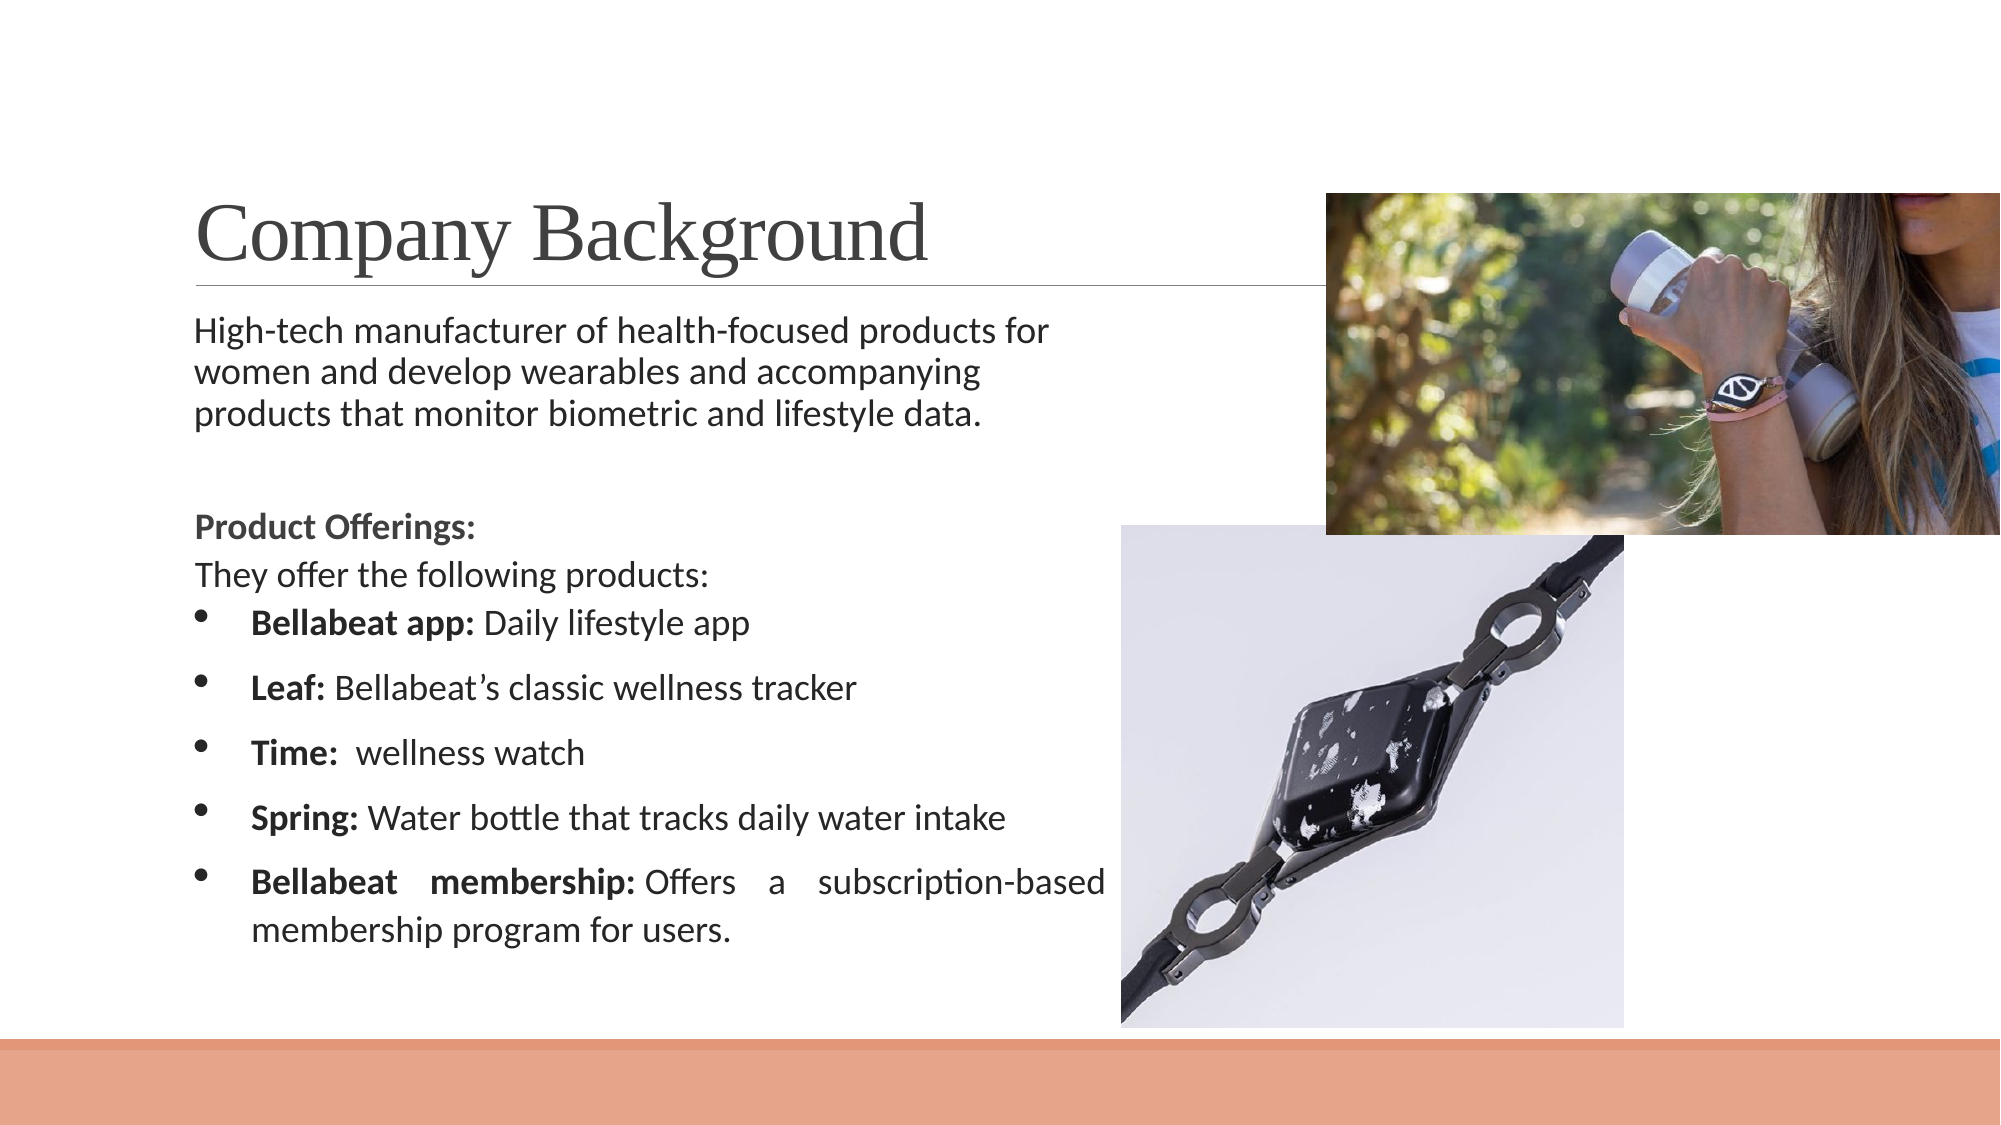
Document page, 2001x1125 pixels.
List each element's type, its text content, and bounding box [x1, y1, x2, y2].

text_box Product Offerings: They offer the following products: Bellabeat app: Daily lifestyle app Leaf: Bellabeat’s classic wellness tracker Time: wellness watch Spring: Water bottle that tracks daily water intake Bellabeat membership: Offers a subscription-based membership program for users. [180, 443, 1122, 958]
list High-tech manufacturer of health-focused products for women and develop wearables and accompanying products that monitor biometric and lifestyle data. [180, 302, 1122, 443]
picture [1120, 192, 2000, 1028]
title Company Background [180, 47, 1830, 285]
